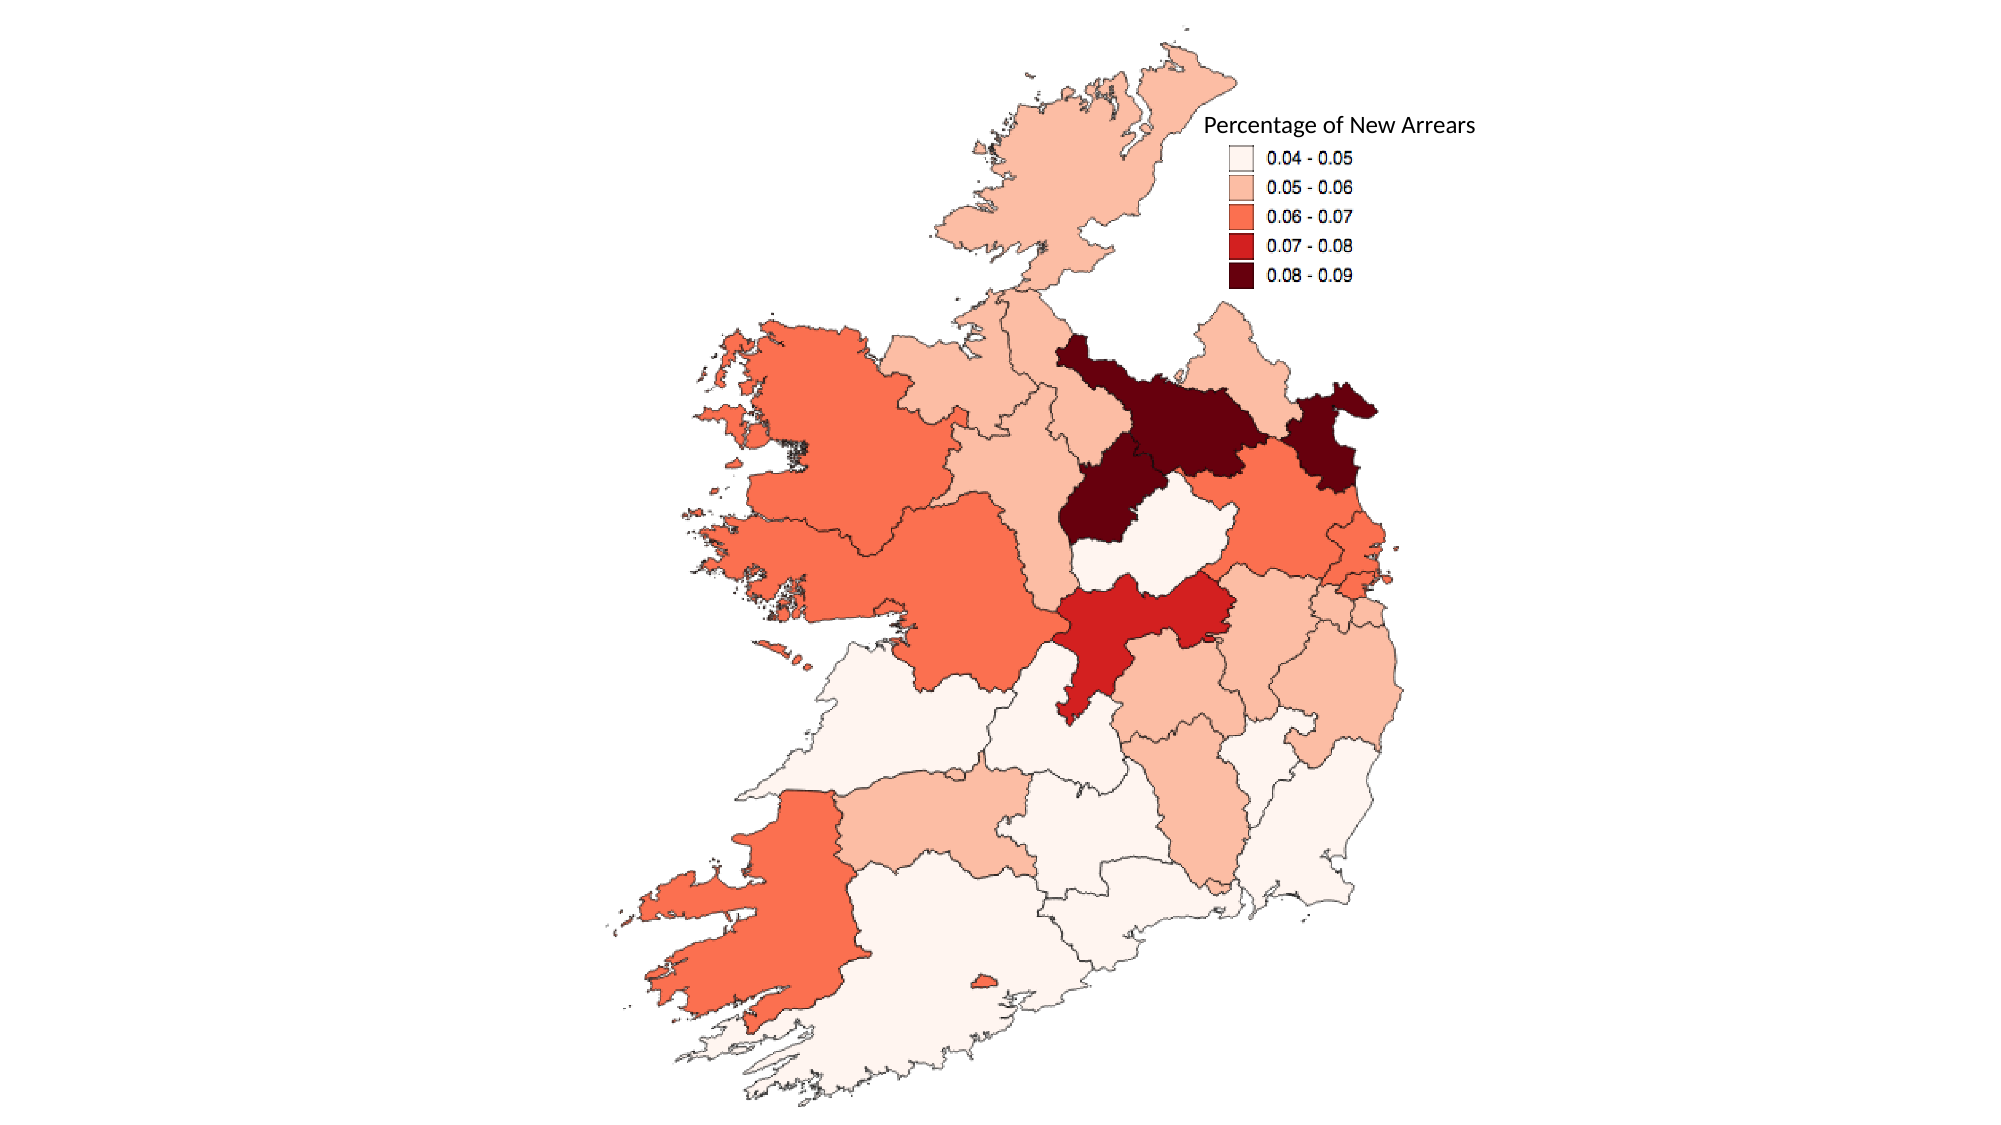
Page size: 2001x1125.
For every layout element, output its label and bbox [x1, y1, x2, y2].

text_box [562, 23, 1559, 1107]
